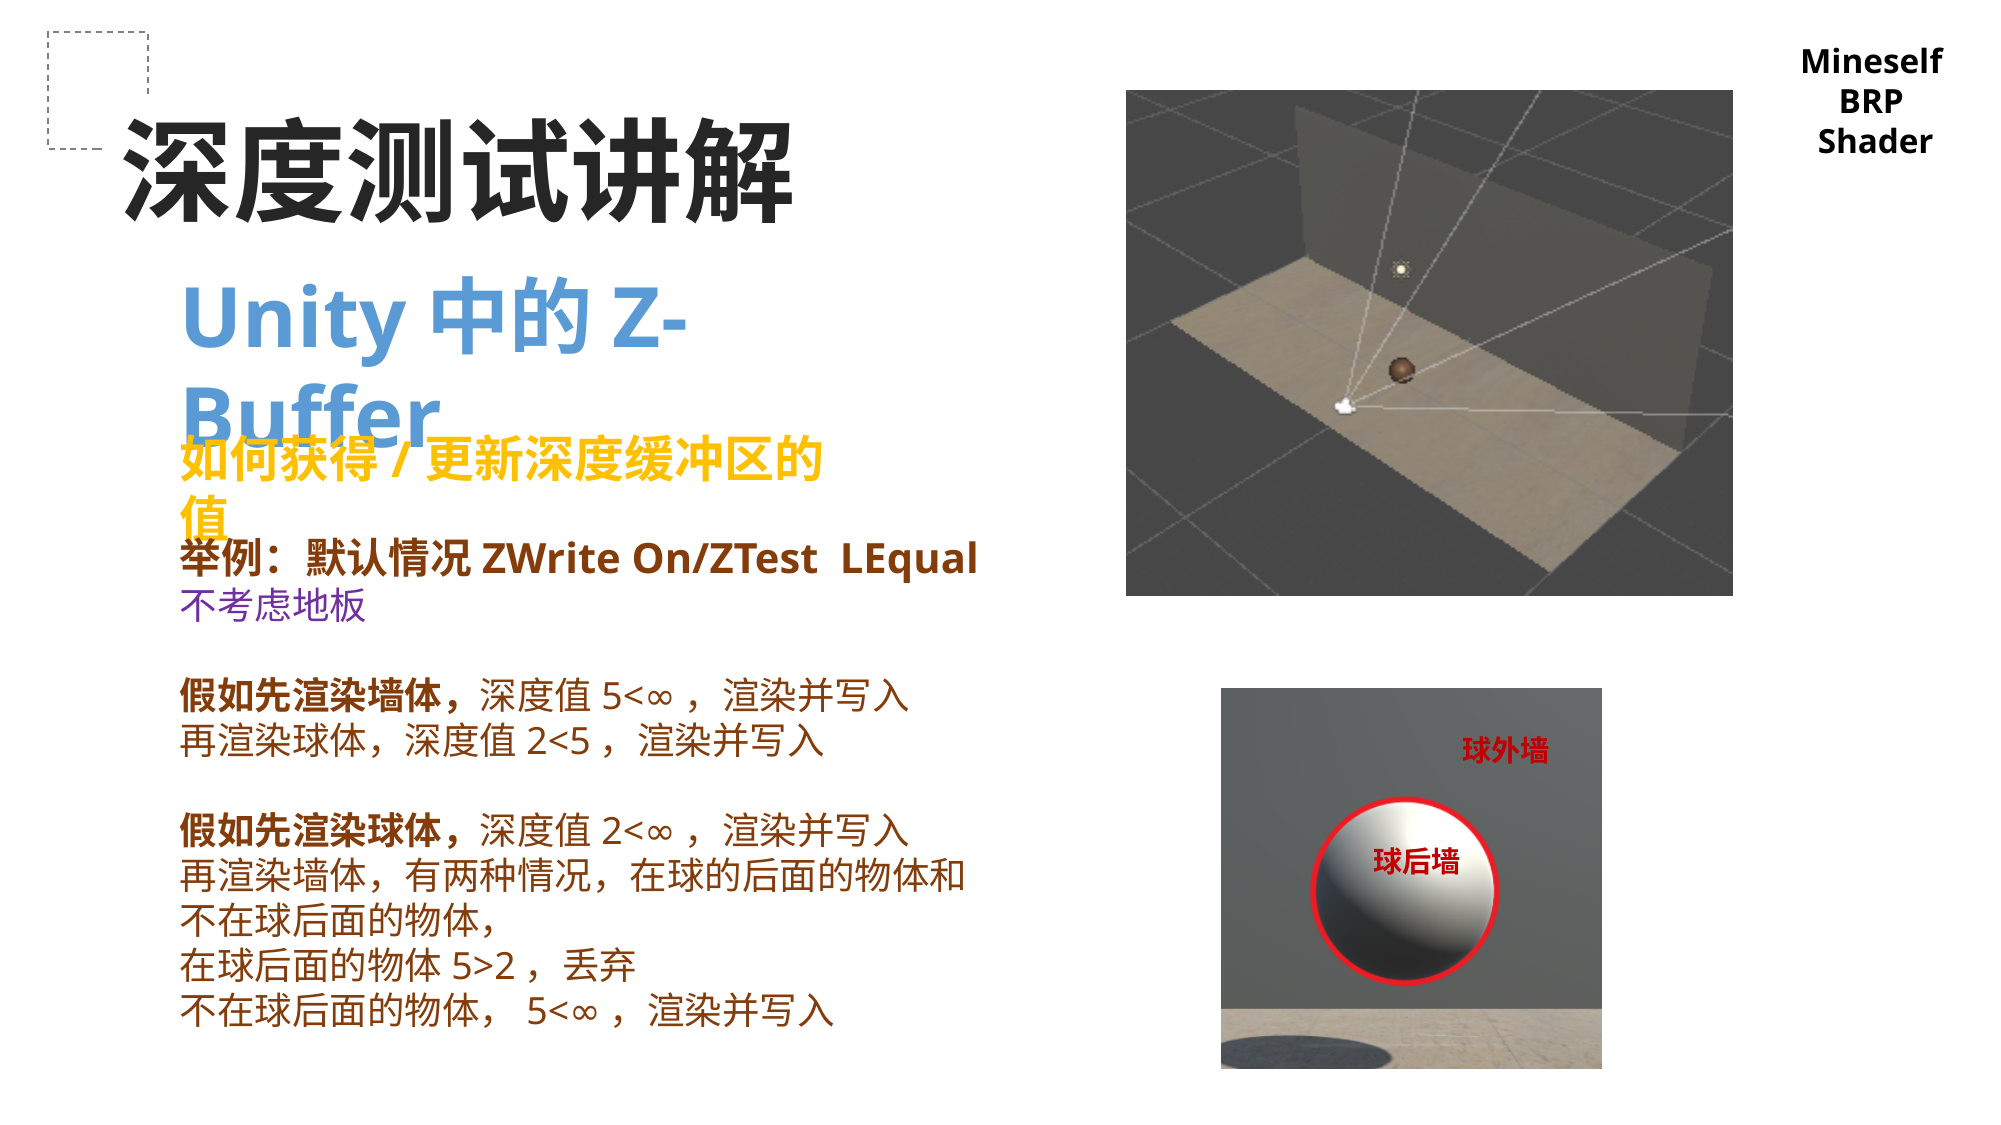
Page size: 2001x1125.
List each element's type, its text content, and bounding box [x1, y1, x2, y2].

picture [1126, 90, 1733, 596]
text_box 如何获得/更新深度缓冲区的值 [179, 427, 874, 532]
text_box [47, 31, 149, 150]
text_box 深度测试讲解 [120, 101, 1018, 237]
text_box [103, 96, 196, 173]
text_box Mineself BRP Shader [1788, 40, 1964, 160]
text_box Unity中的Z-Buffer [179, 264, 950, 465]
picture [1221, 688, 1602, 1069]
text_box 举例：默认情况ZWrite On/ZTest LEqual 不考虑地板 假如先渲染墙体，深度值5<∞，渲染并写入 再渲染球体，深度值2<5，渲染并写入 假如先渲染球体，深度值2<∞，渲染并写入 再渲染墙体，有两种情况，在球的后面的物体和不在球后面的物体， 在球后面的物体5>2，丢弃 不在球后面的物体，5<∞，渲染并写入 [179, 532, 1000, 1033]
